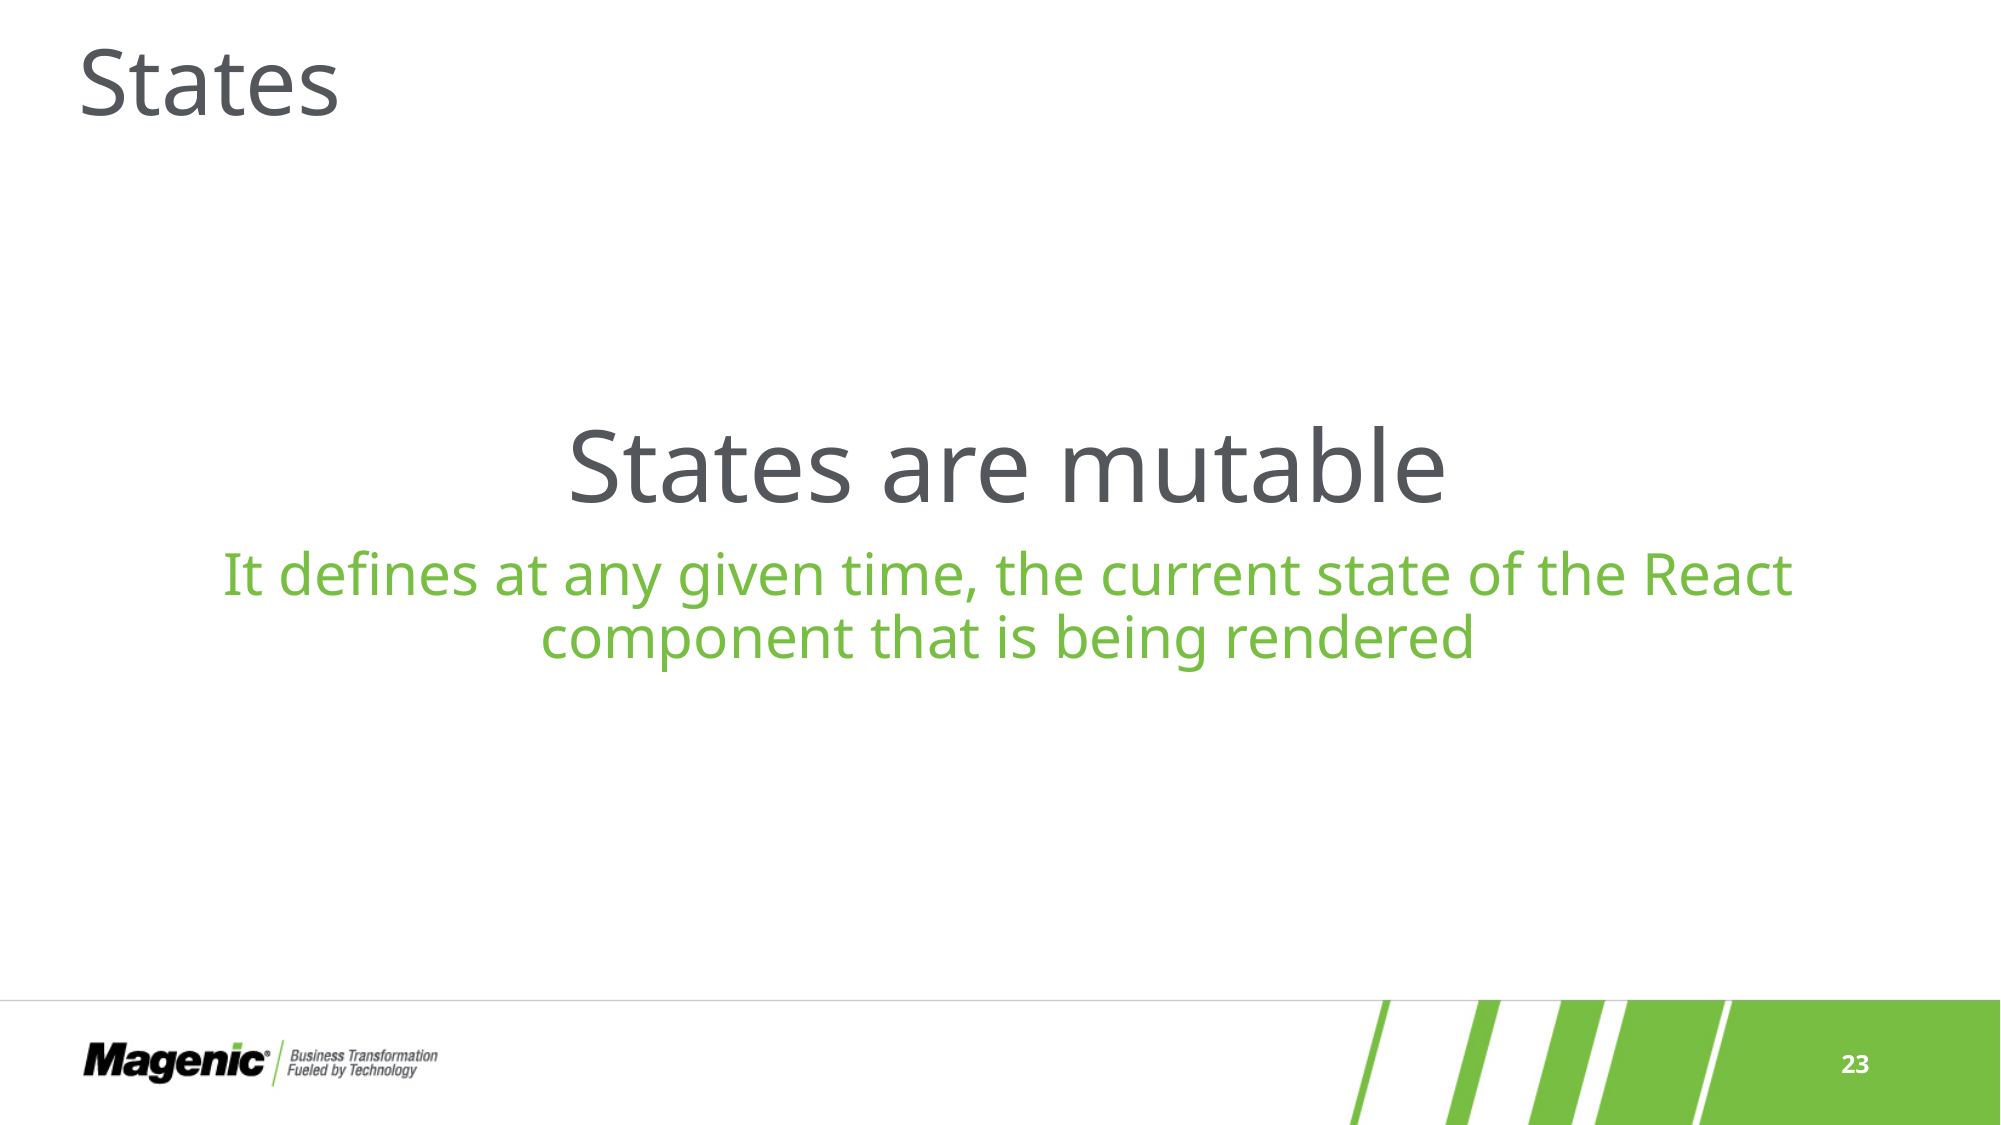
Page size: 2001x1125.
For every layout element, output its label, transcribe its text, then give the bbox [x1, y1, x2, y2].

picture [0, 0, 2001, 1125]
list States are mutable It defines at any given time, the current state of the React component that is being rendered [70, 149, 1946, 939]
title States [63, 41, 1938, 131]
